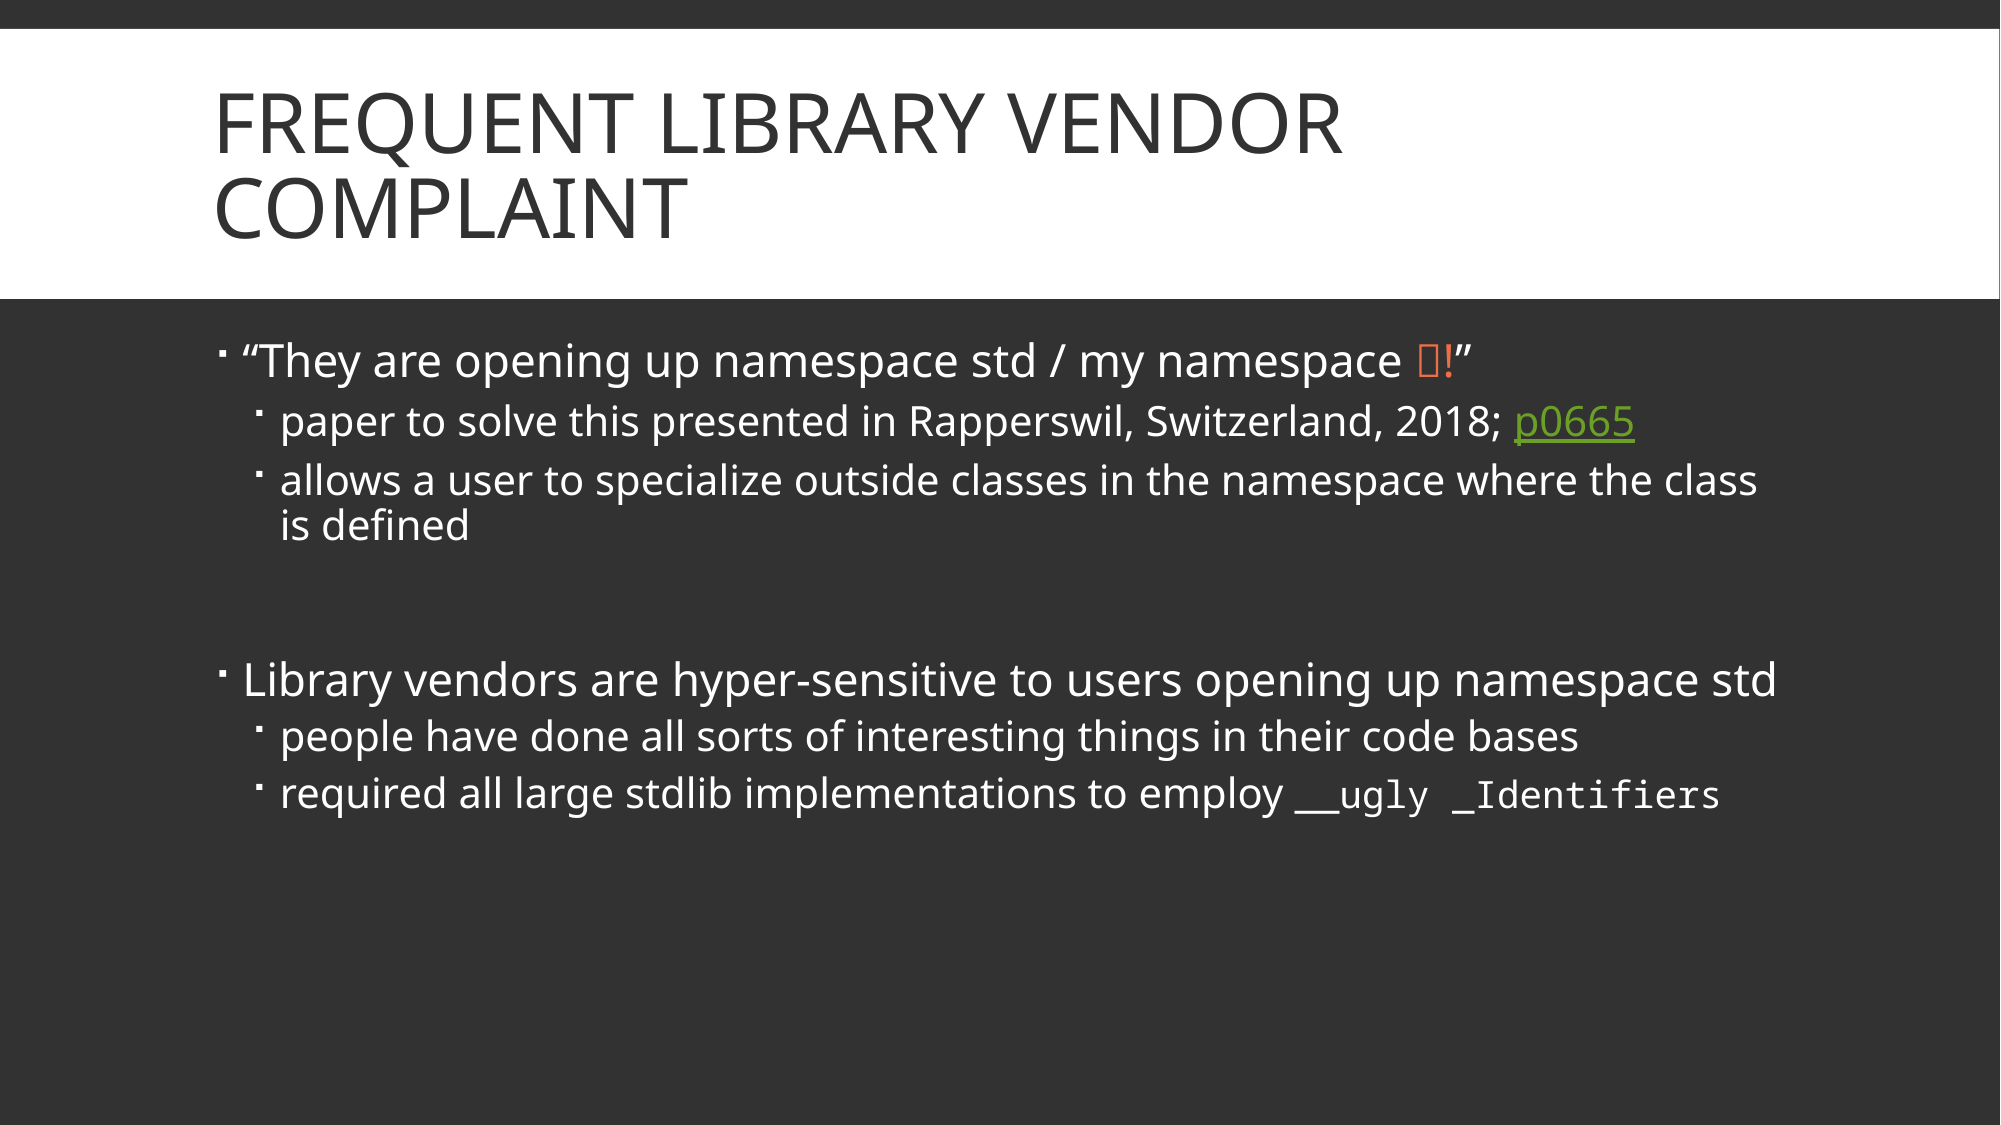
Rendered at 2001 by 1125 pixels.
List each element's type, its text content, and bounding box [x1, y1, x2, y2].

title Frequent library vendor complaint [197, 46, 1803, 295]
list “They are opening up namespace std / my namespace 💢!” paper to solve this presented in Rapperswil, Switzerland, 2018; p0665 allows a user to specialize outside classes in the namespace where the class is defined Library vendors are hyper-sensitive to users opening up namespace std people have done all sorts of interesting things in their code bases required all large stdlib implementations to employ __ugly _Identifiers [197, 329, 1803, 1020]
